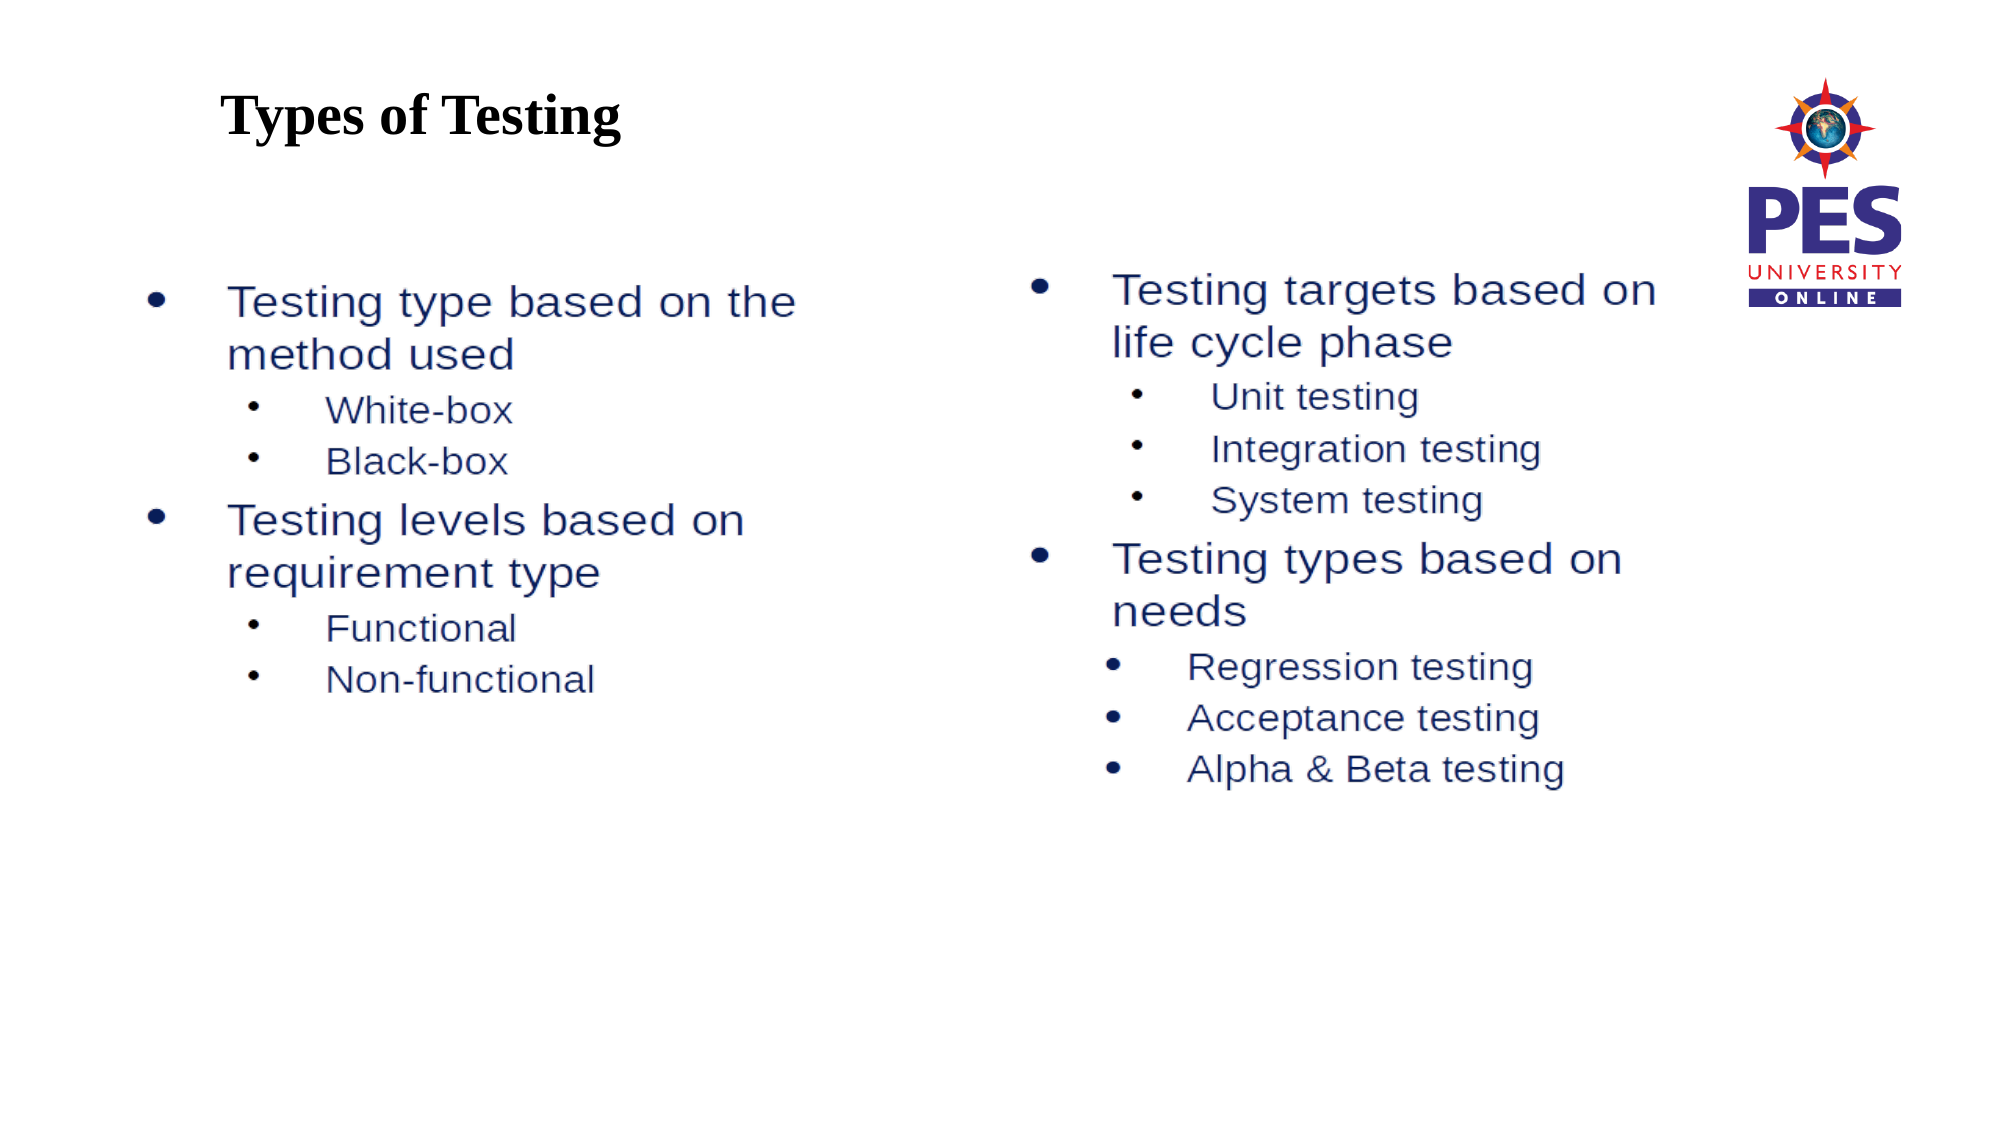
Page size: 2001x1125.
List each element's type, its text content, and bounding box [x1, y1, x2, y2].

picture [1016, 254, 1680, 858]
text_box Types of Testing [205, 61, 1675, 162]
picture [1748, 77, 1902, 307]
picture [131, 266, 832, 951]
